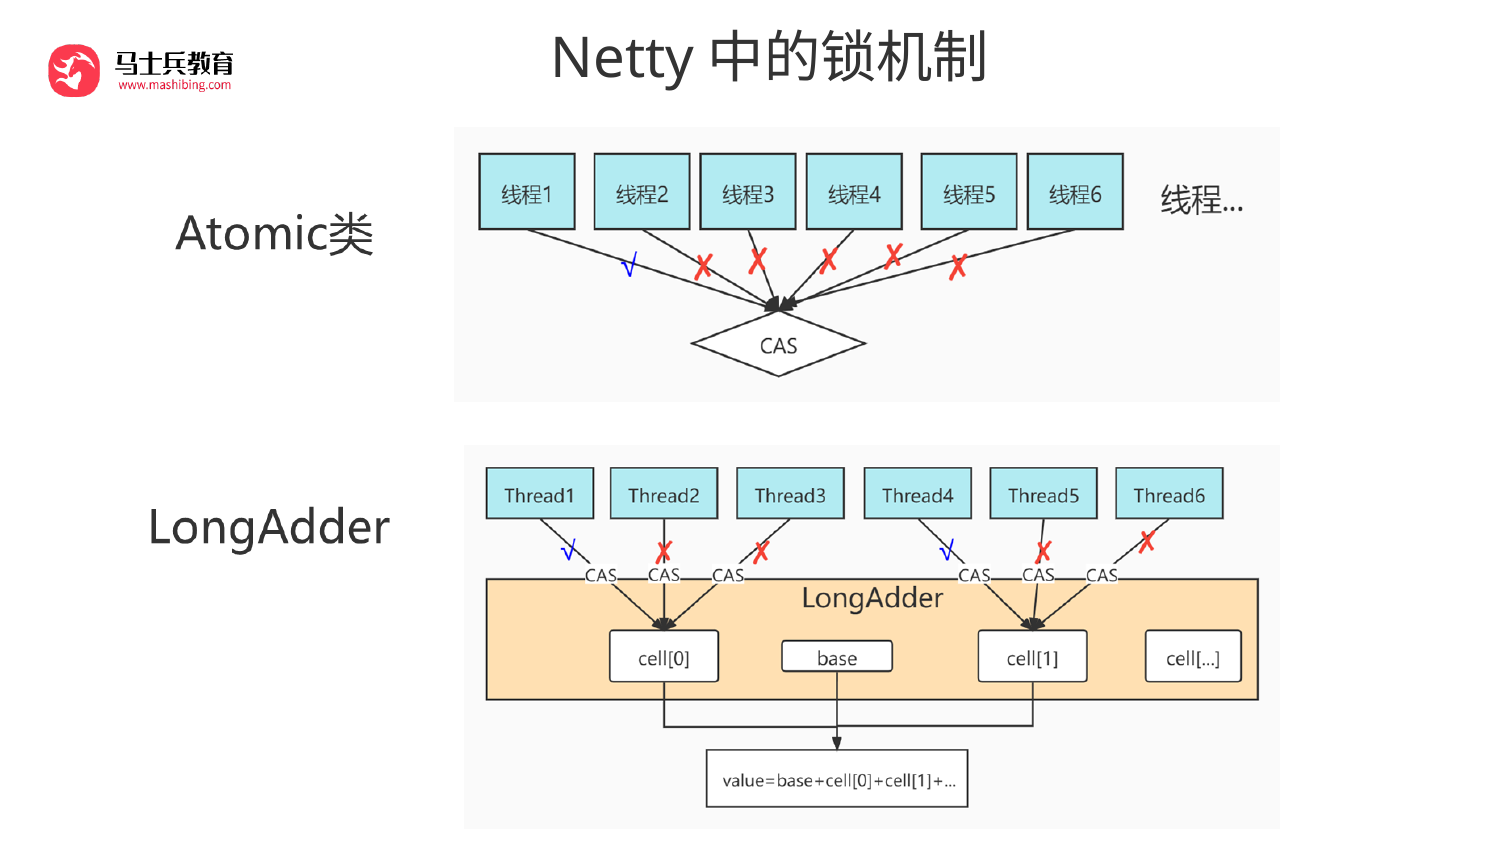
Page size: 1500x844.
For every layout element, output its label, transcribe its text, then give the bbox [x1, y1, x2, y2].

text_box Netty中的锁机制 [378, 0, 1162, 111]
picture [46, 43, 233, 98]
picture [88, 127, 1280, 829]
